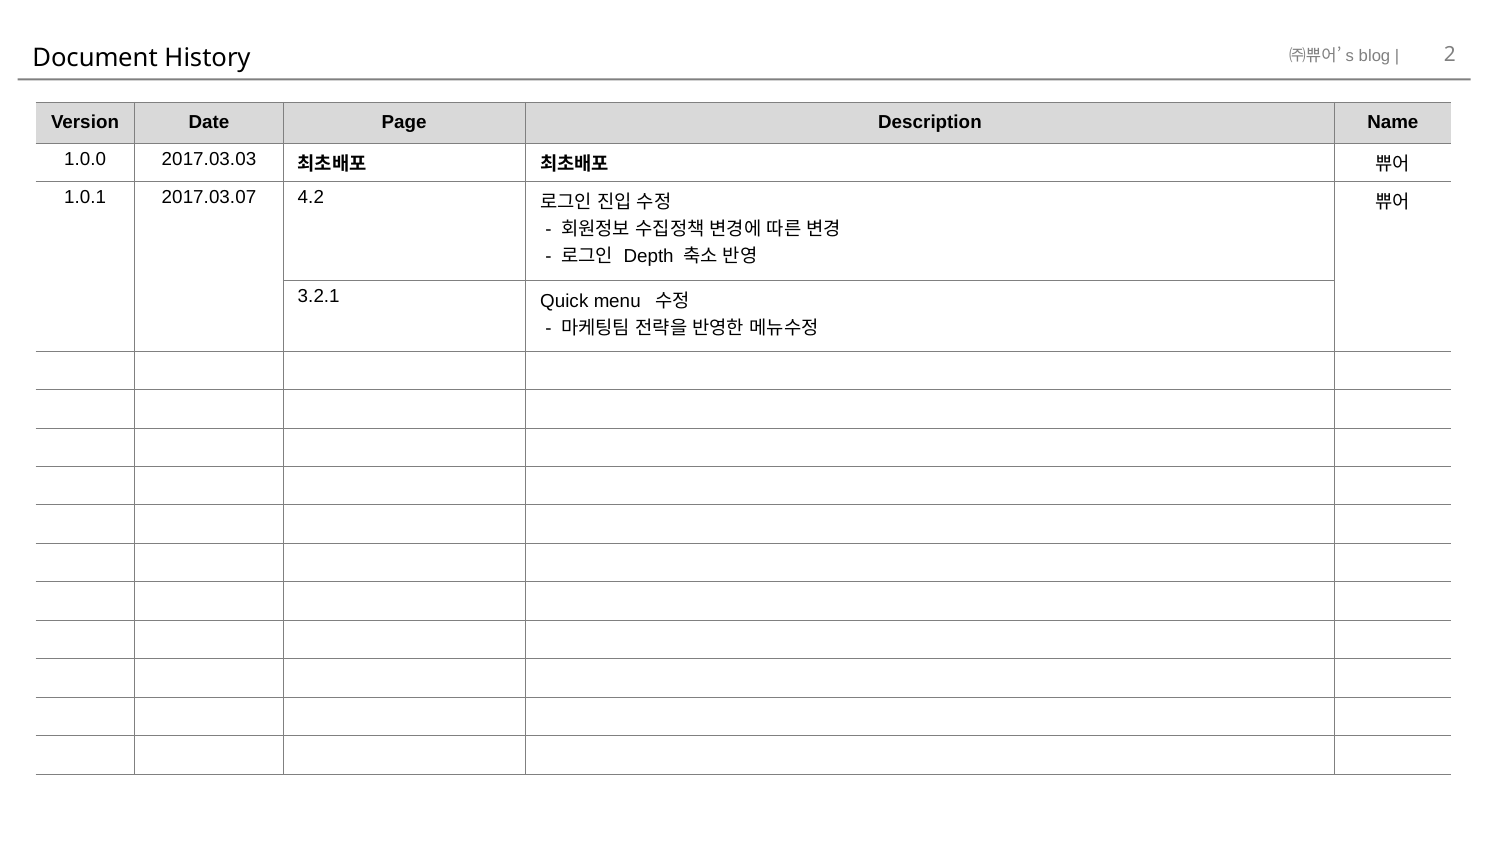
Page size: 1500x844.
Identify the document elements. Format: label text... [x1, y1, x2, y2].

table_cell [284, 621, 525, 658]
table_cell [36, 582, 134, 620]
table_cell [526, 659, 1334, 697]
table_cell [526, 429, 1334, 466]
table_cell [135, 736, 283, 774]
table_cell [1335, 429, 1451, 466]
table_cell [36, 621, 134, 658]
table_cell [526, 582, 1334, 620]
table_cell [1335, 621, 1451, 658]
table_cell [36, 505, 134, 543]
table_cell [284, 659, 525, 697]
table_cell [1335, 505, 1451, 543]
table_cell [36, 698, 134, 735]
table_cell [135, 467, 283, 504]
table_cell [135, 582, 283, 620]
table_cell [36, 659, 134, 697]
table_cell [36, 544, 134, 581]
table_cell [135, 544, 283, 581]
table_cell 최초배포 [284, 144, 525, 181]
table_cell [284, 390, 525, 428]
table_cell [526, 544, 1334, 581]
table_cell [284, 505, 525, 543]
table_cell [36, 467, 134, 504]
table_cell [284, 467, 525, 504]
table_cell [526, 698, 1334, 735]
slide_number 2 [1380, 32, 1471, 78]
table_cell [36, 352, 134, 389]
table_cell 1.0.1 [36, 182, 134, 351]
table_cell [36, 736, 134, 774]
table_cell 쀼어 [1335, 182, 1451, 351]
table_cell [135, 698, 283, 735]
table_cell 로그인 진입 수정 - 회원정보 수집정책 변경에 따른 변경 - 로그인 Depth 축소 반영 [526, 182, 1334, 280]
table_cell [284, 582, 525, 620]
table_cell [135, 390, 283, 428]
table_cell [526, 390, 1334, 428]
table_cell [135, 429, 283, 466]
table_header Name [1335, 103, 1451, 143]
table_cell [135, 659, 283, 697]
table_cell 4.2 [284, 182, 525, 280]
table_cell [1335, 390, 1451, 428]
table_cell [1335, 544, 1451, 581]
table_header Version [36, 103, 134, 143]
table_cell [1335, 582, 1451, 620]
table_cell [1335, 659, 1451, 697]
table_cell 2017.03.03 [135, 144, 283, 181]
table_cell [284, 544, 525, 581]
table_cell 1.0.0 [36, 144, 134, 181]
table_cell 2017.03.07 [135, 182, 283, 351]
table_cell [526, 467, 1334, 504]
table_cell [135, 352, 283, 389]
table_cell [526, 505, 1334, 543]
table_cell [1335, 698, 1451, 735]
table_cell [284, 429, 525, 466]
table_cell Quick menu 수정 - 마케팅팀 전략을 반영한 메뉴수정 [526, 281, 1334, 351]
title Document History [17, 33, 1223, 80]
table_cell [526, 621, 1334, 658]
table_cell [526, 736, 1334, 774]
table_cell 3.2.1 [284, 281, 525, 351]
table_cell 쀼어 [1335, 144, 1451, 181]
table_header Date [135, 103, 283, 143]
table_cell [1335, 352, 1451, 389]
table_cell [284, 698, 525, 735]
table_cell [36, 429, 134, 466]
table_cell 최초배포 [526, 144, 1334, 181]
table_cell [284, 352, 525, 389]
table_cell [284, 736, 525, 774]
table_cell [135, 505, 283, 543]
table_header Page [284, 103, 525, 143]
table_cell [1335, 467, 1451, 504]
table_cell [1335, 736, 1451, 774]
table_cell [526, 352, 1334, 389]
table_cell [36, 390, 134, 428]
table_header Description [526, 103, 1334, 143]
table_cell [135, 621, 283, 658]
